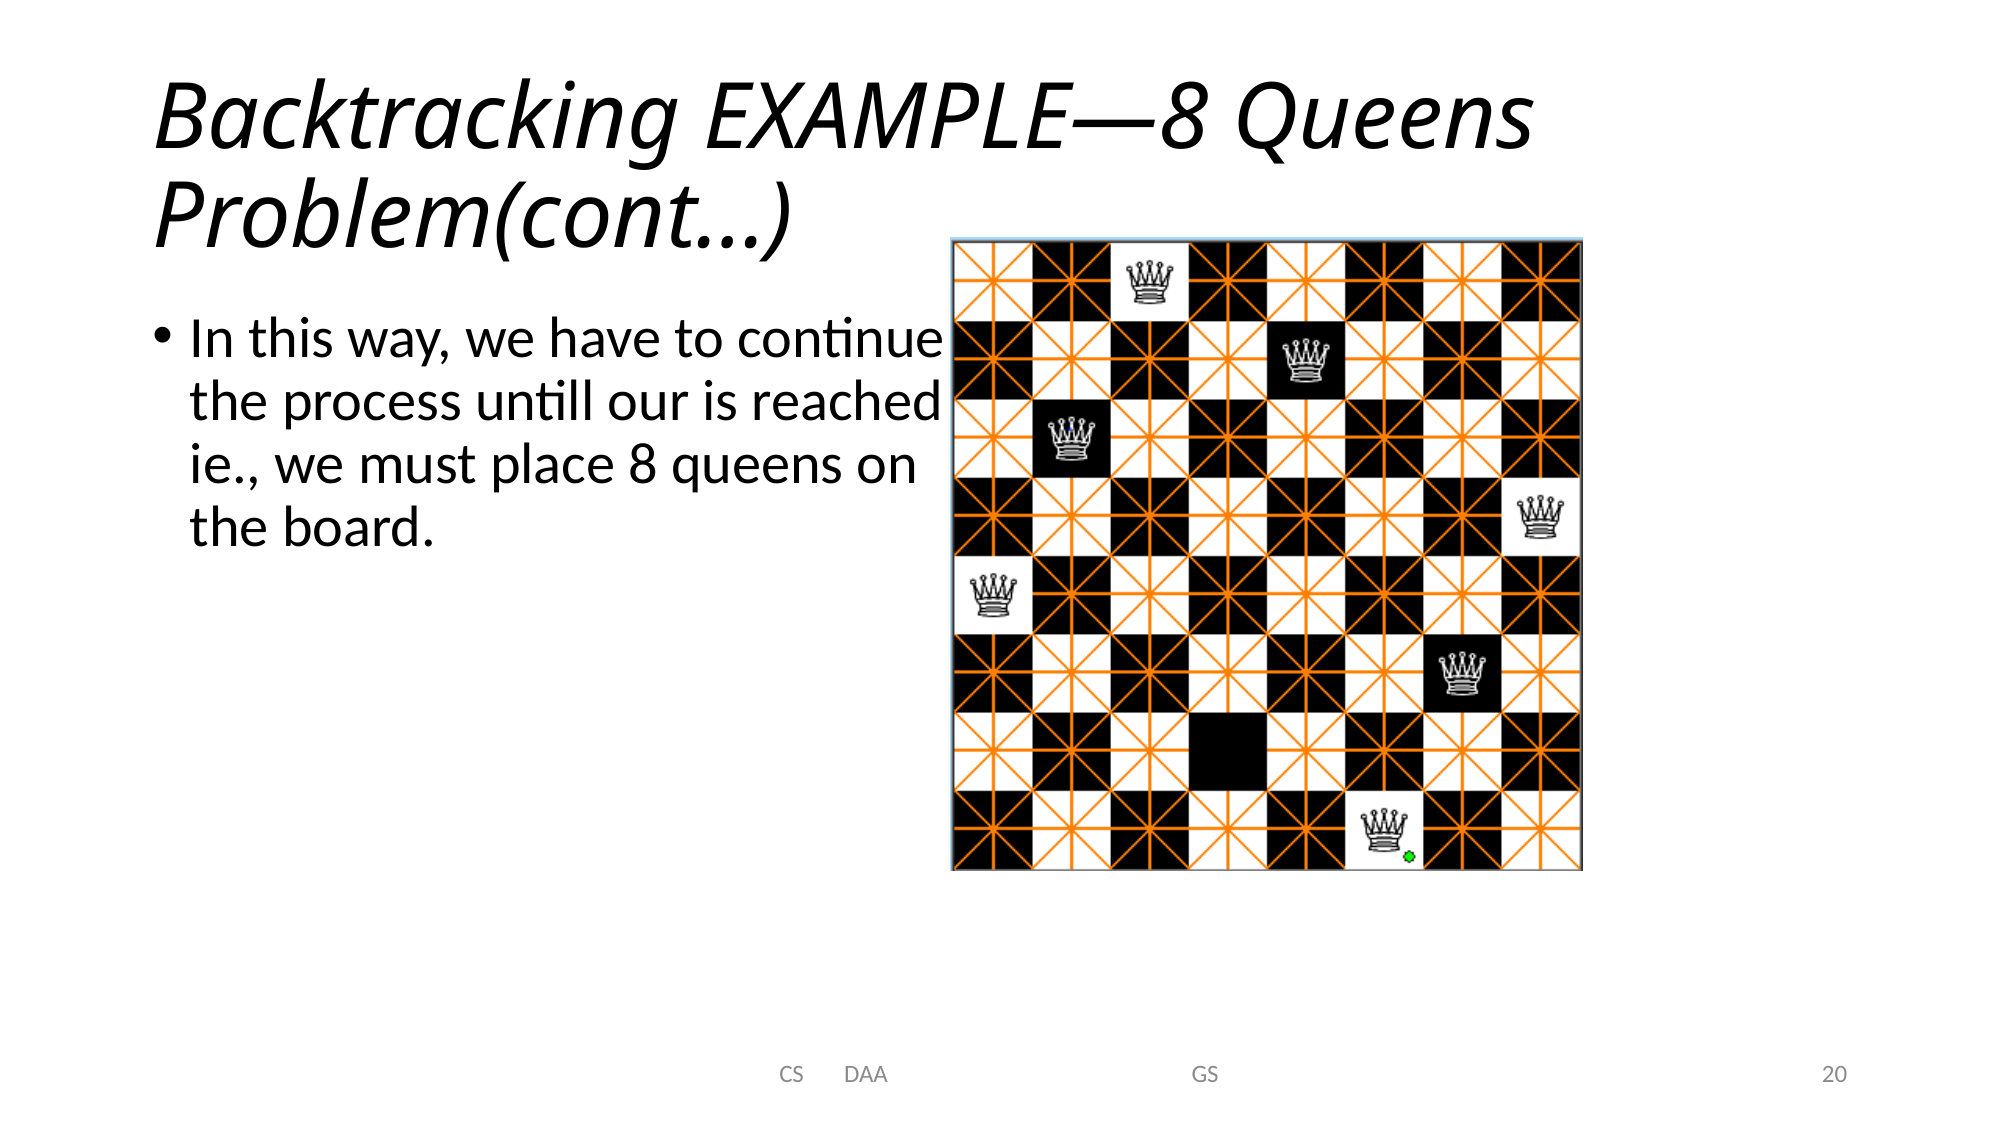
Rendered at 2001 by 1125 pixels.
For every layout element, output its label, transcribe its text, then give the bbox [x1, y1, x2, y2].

title Backtracking EXAMPLE—8 Queens Problem(cont…) [137, 59, 1863, 278]
slide_number 20 [1412, 1042, 1863, 1103]
footer CS DAA GS [662, 1042, 1338, 1103]
list In this way, we have to continue the process untill our is reached ie., we must place 8 queens on the board. [137, 299, 988, 1014]
picture [949, 237, 1583, 871]
